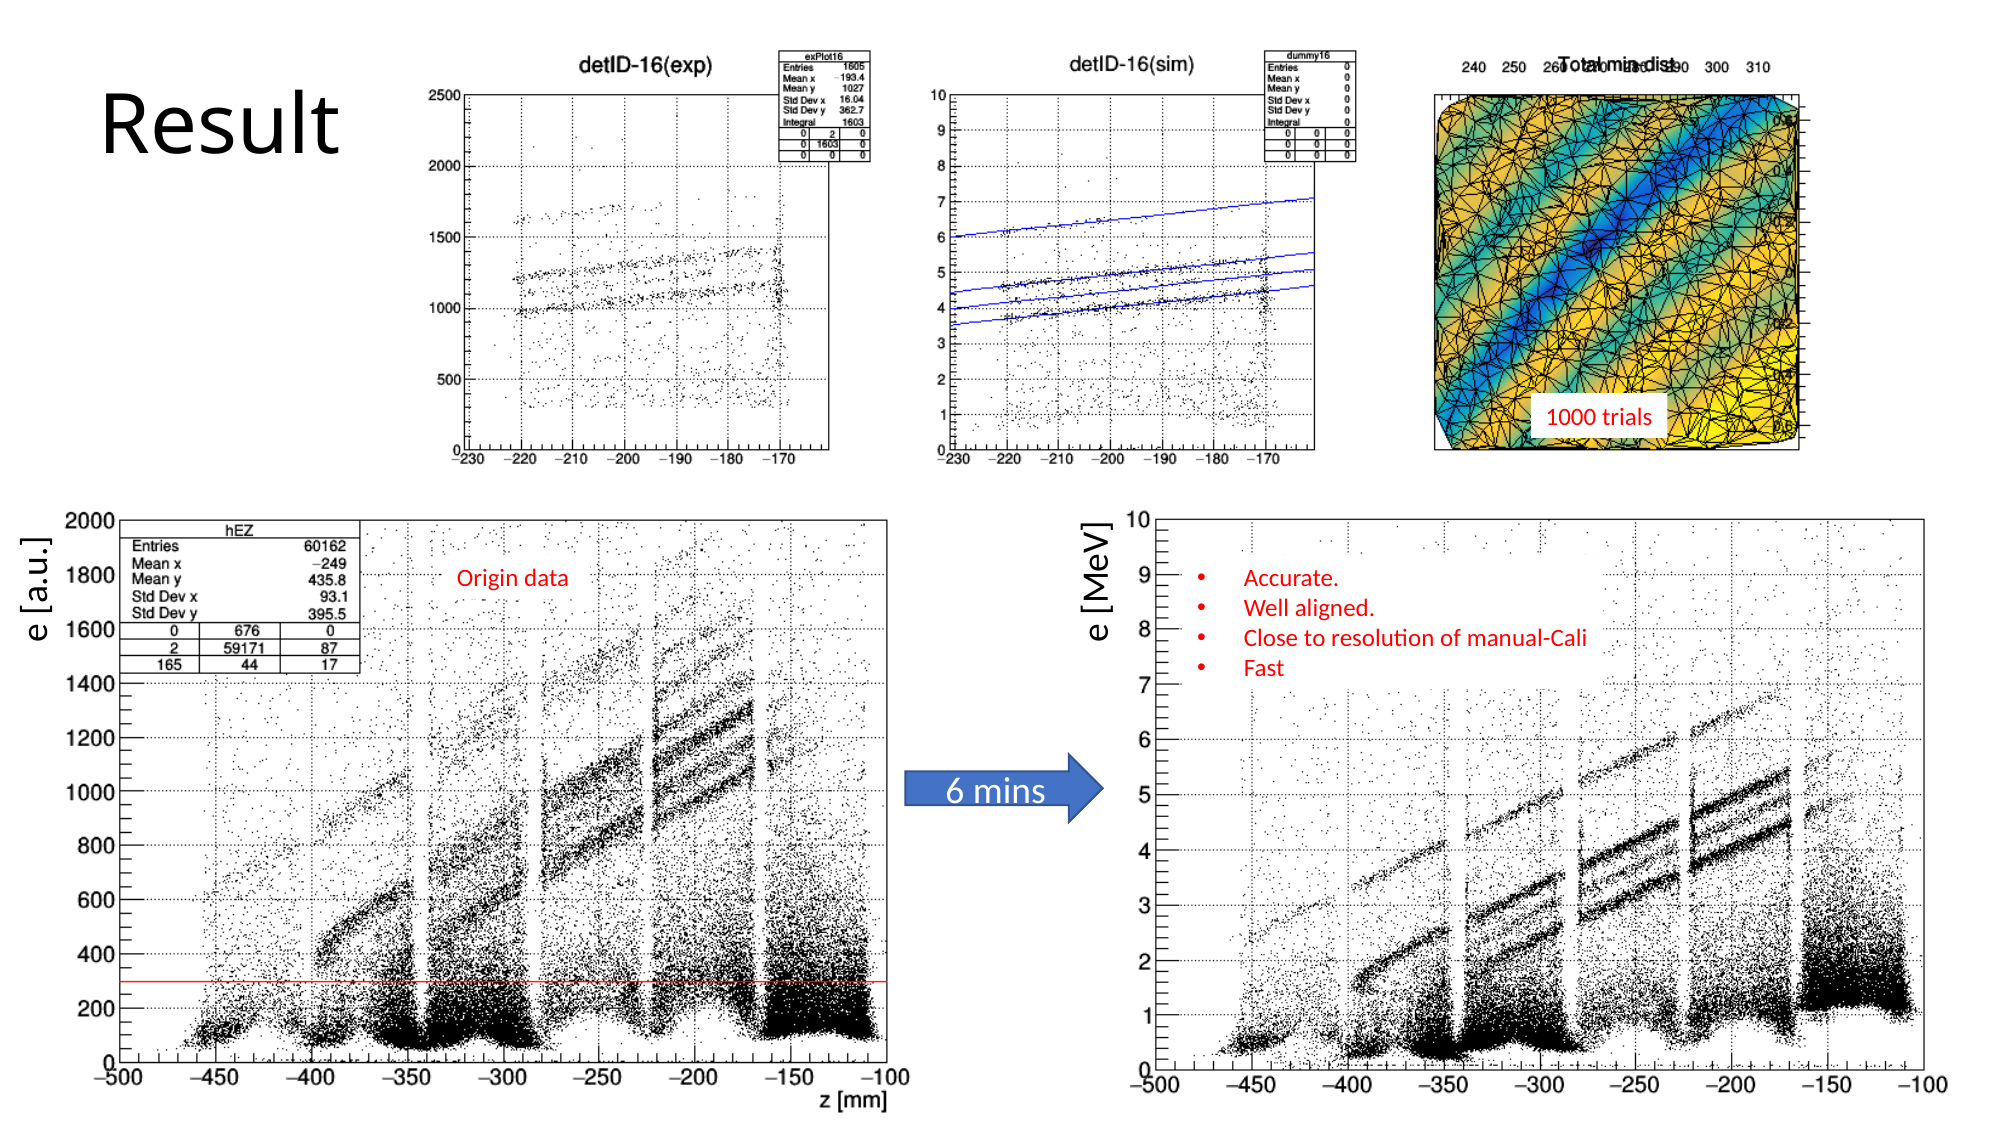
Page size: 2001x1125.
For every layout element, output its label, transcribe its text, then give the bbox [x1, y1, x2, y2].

title Result [83, 48, 419, 205]
text_box e [a.u.] [2, 497, 62, 658]
picture [27, 502, 923, 1124]
picture [1094, 502, 1968, 1114]
text_box e [MeV] [1063, 497, 1123, 658]
picture [419, 48, 1830, 476]
text_box 6 mins [923, 751, 1094, 825]
